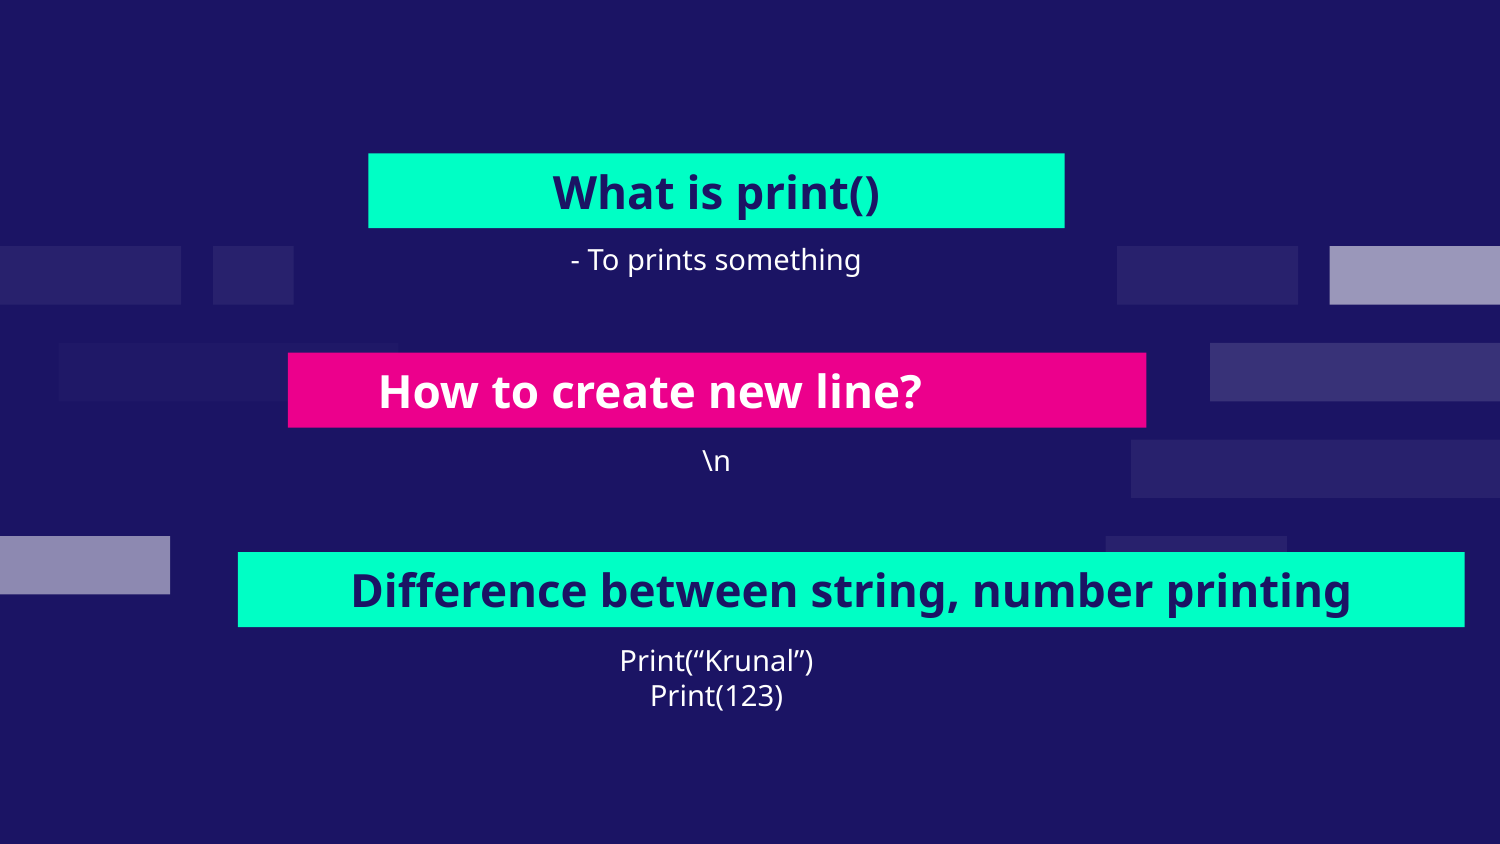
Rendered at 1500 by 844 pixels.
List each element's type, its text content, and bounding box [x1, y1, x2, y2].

subtitle Print(“Krunal”) Print(123) [528, 642, 905, 718]
subtitle - To prints something [528, 241, 905, 317]
title How to create new line? [287, 352, 1147, 428]
title Difference between string, number printing [237, 552, 1465, 628]
subtitle \n [528, 441, 905, 517]
title What is print() [368, 153, 1065, 229]
